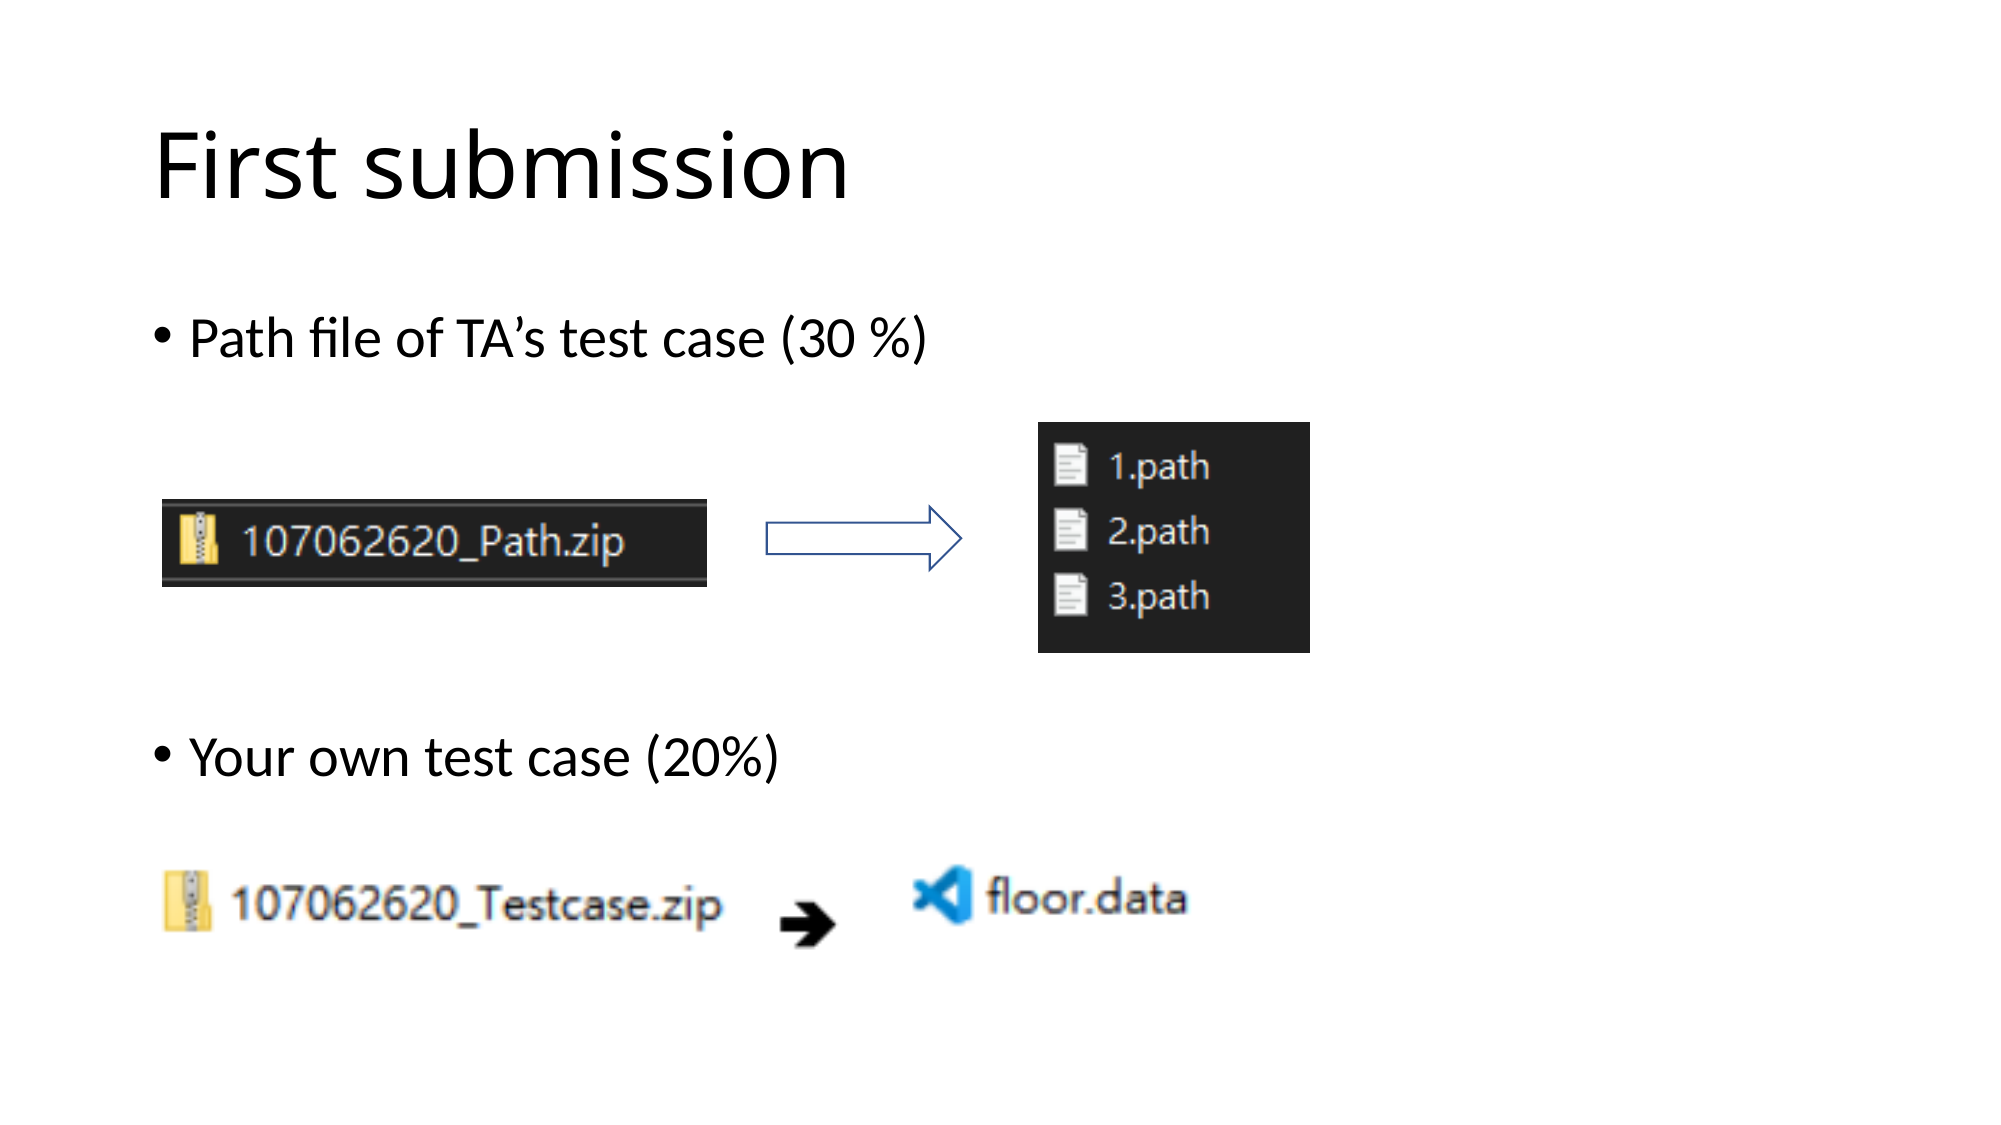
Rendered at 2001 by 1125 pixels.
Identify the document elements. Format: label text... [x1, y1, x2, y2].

picture [1038, 422, 1310, 653]
title First submission [137, 59, 1863, 278]
text_box [765, 504, 963, 573]
picture [137, 854, 1229, 979]
picture [162, 499, 707, 587]
list Path file of TA’s test case (30 %) Your own test case (20%) [137, 299, 1863, 1014]
